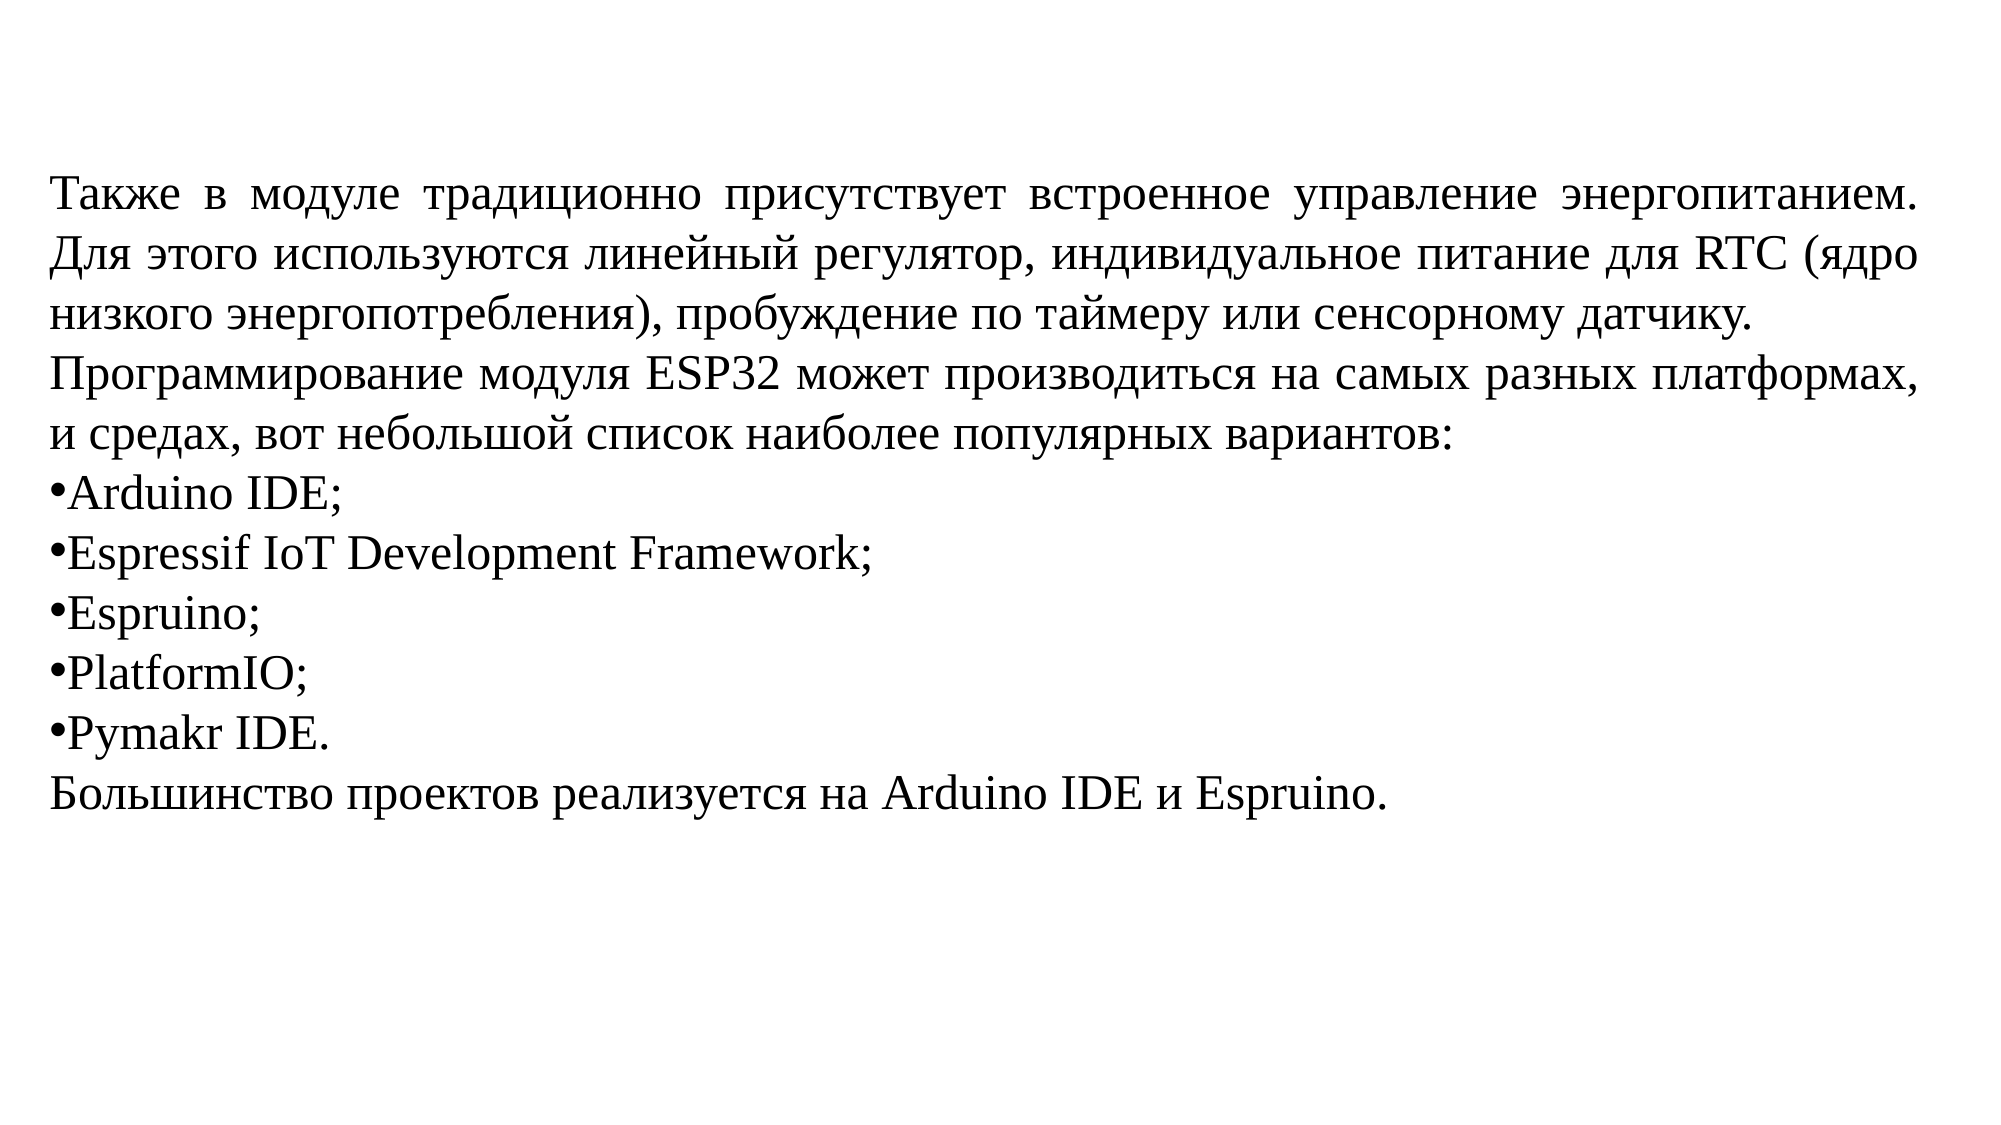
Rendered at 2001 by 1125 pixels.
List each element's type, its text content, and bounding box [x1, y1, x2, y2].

text_box Также в модуле традиционно присутствует встроенное управление энергопитанием. Для этого используются линейный регулятор, индивидуальное питание для RTC (ядро низкого энергопотребления), пробуждение по таймеру или сенсорному датчику. Программирование модуля ESP32 может производиться на самых разных платформах, и средах, вот небольшой список наиболее популярных вариантов: Arduino IDE; Espressif IoT Development Framework; Espruino; PlatformIO; Pymakr IDE. Большинство проектов реализуется на Arduino IDE и Espruino. [34, 152, 1935, 827]
